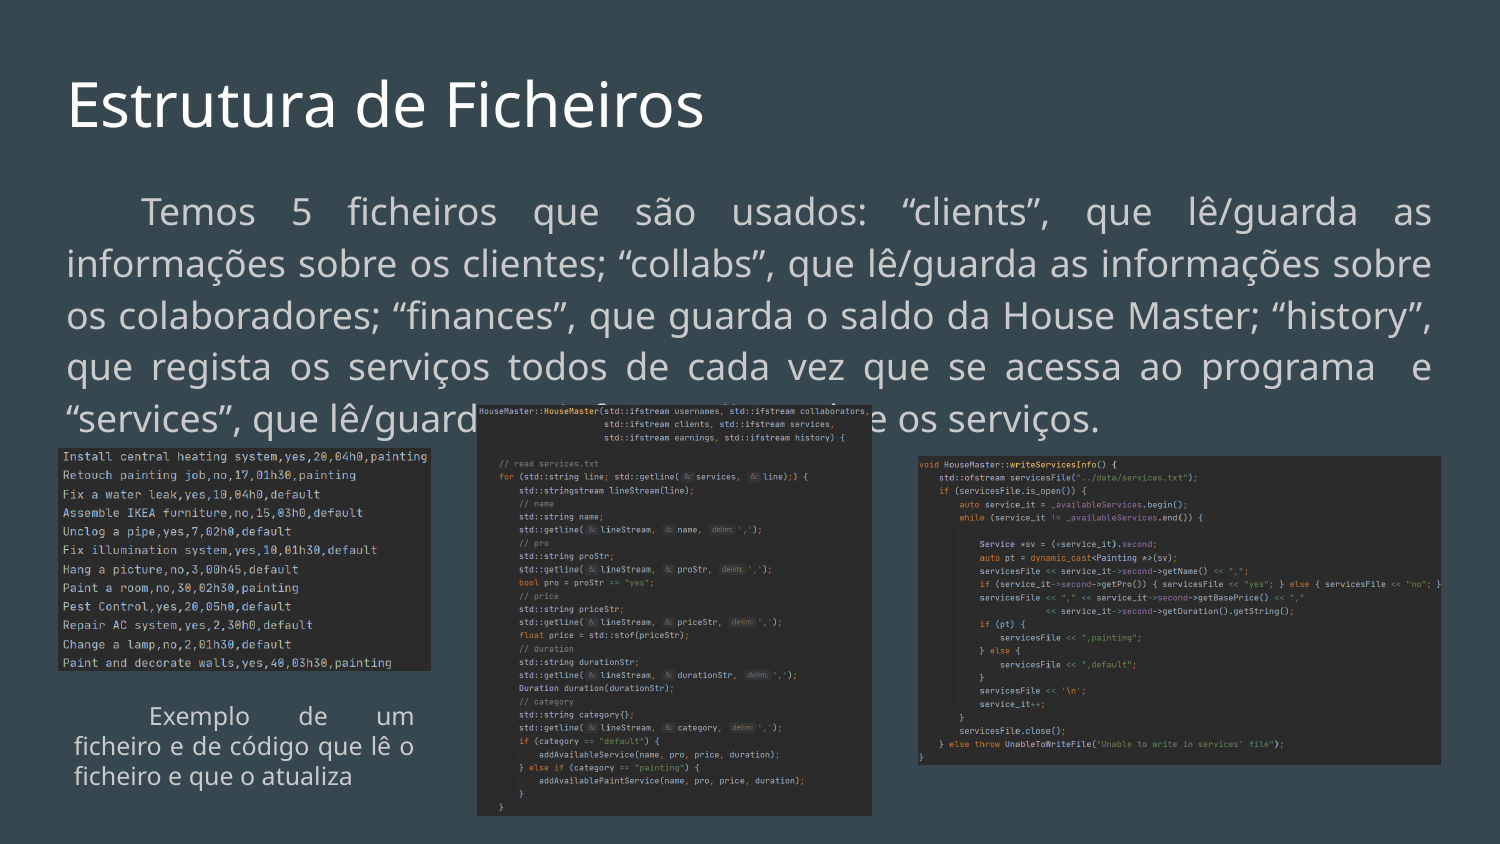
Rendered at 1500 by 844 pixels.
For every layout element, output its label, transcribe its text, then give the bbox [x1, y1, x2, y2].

list Temos 5 ficheiros que são usados: “clients”, que lê/guarda as informações sobre os clientes; “collabs”, que lê/guarda as informações sobre os colaboradores; “finances”, que guarda o saldo da House Master; “history”, que regista os serviços todos de cada vez que se acessa ao programa e “services”, que lê/guarda as informações sobre os serviços. [51, 166, 1449, 400]
picture [58, 448, 431, 672]
text_box Exemplo de um ficheiro e de código que lê o ficheiro e que o atualiza [58, 685, 431, 794]
title Estrutura de Ficheiros [51, 50, 1449, 145]
picture [476, 405, 872, 816]
picture [918, 456, 1441, 766]
